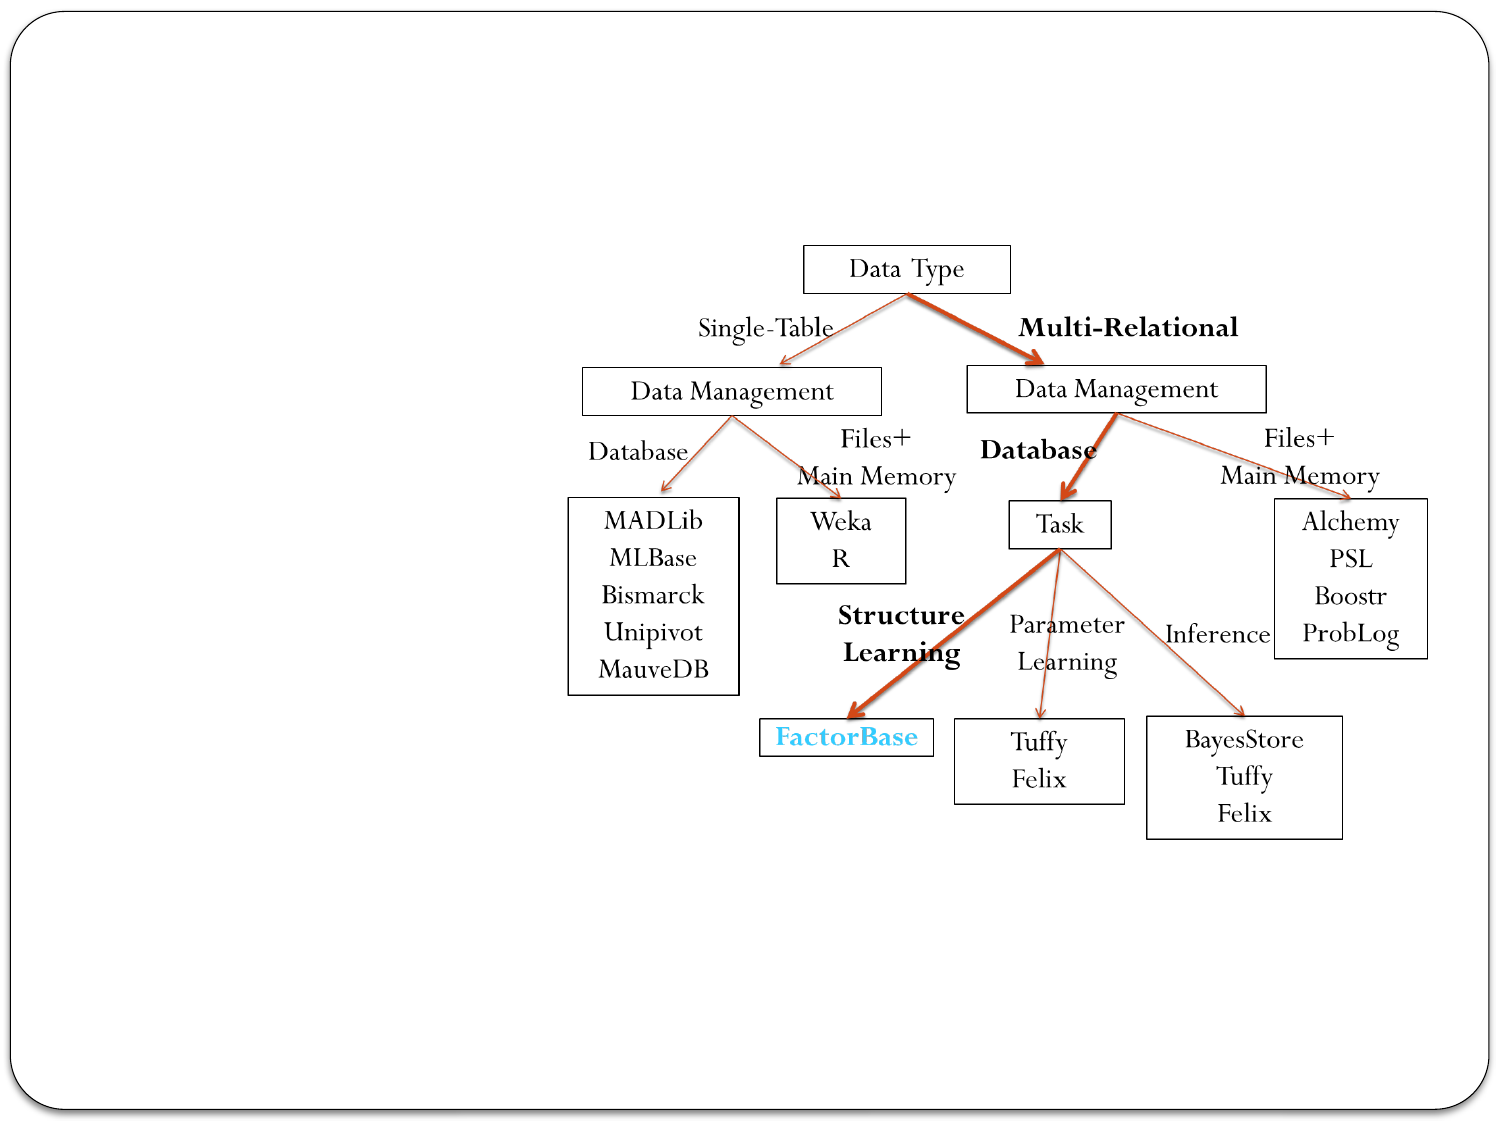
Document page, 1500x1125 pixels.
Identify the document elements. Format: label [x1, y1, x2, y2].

picture [553, 240, 1429, 851]
